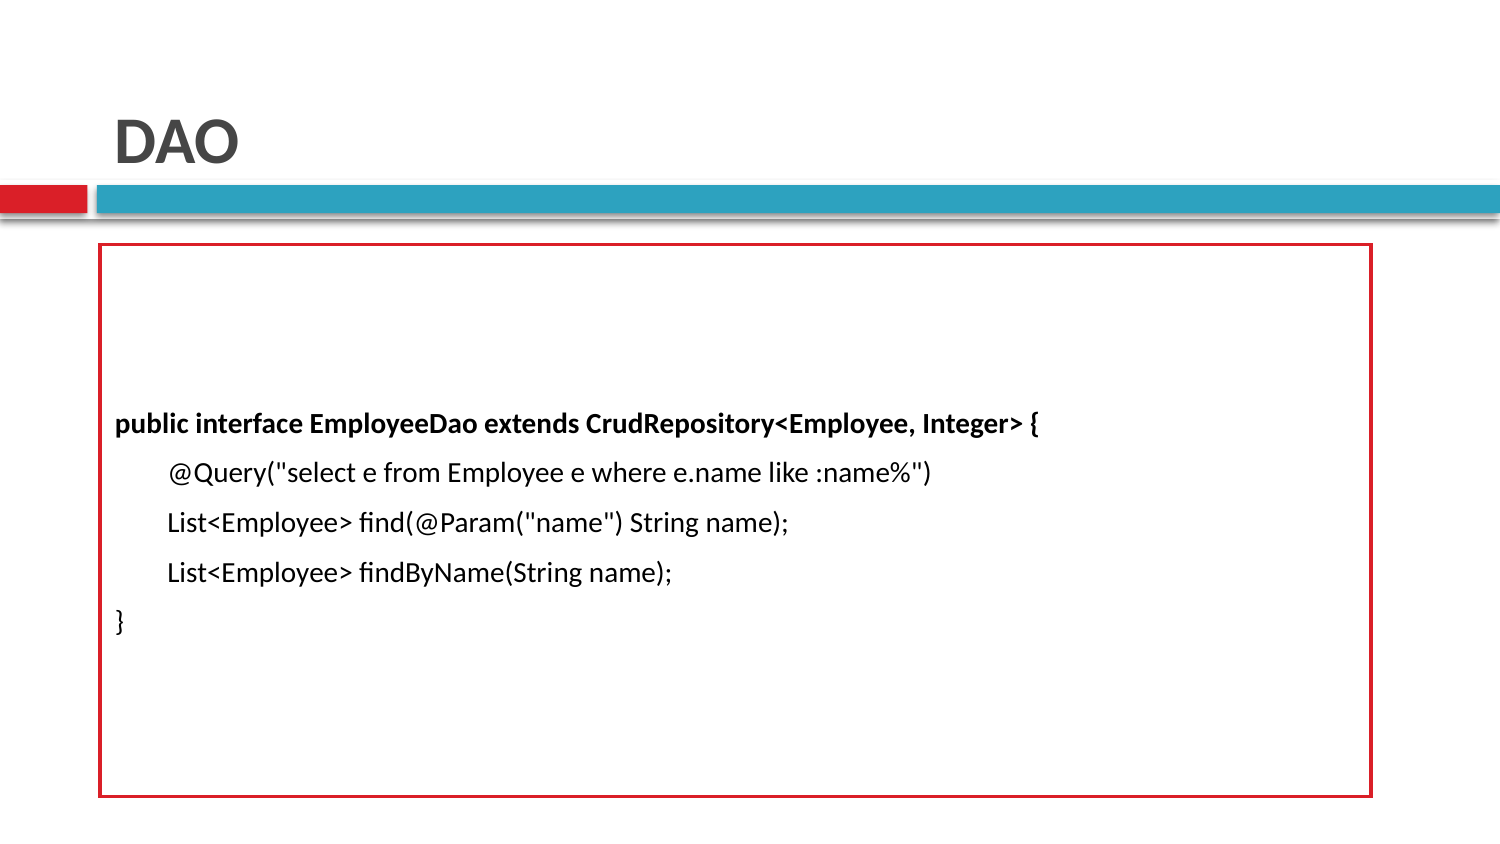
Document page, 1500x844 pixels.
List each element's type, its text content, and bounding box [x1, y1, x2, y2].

title DAO [99, 18, 1500, 185]
list public interface EmployeeDao extends CrudRepository<Employee, Integer> { @Query("select e from Employee e where e.name like :name%") List<Employee> find(@Param("name") String name); List<Employee> findByName(String name); } [98, 243, 1373, 798]
